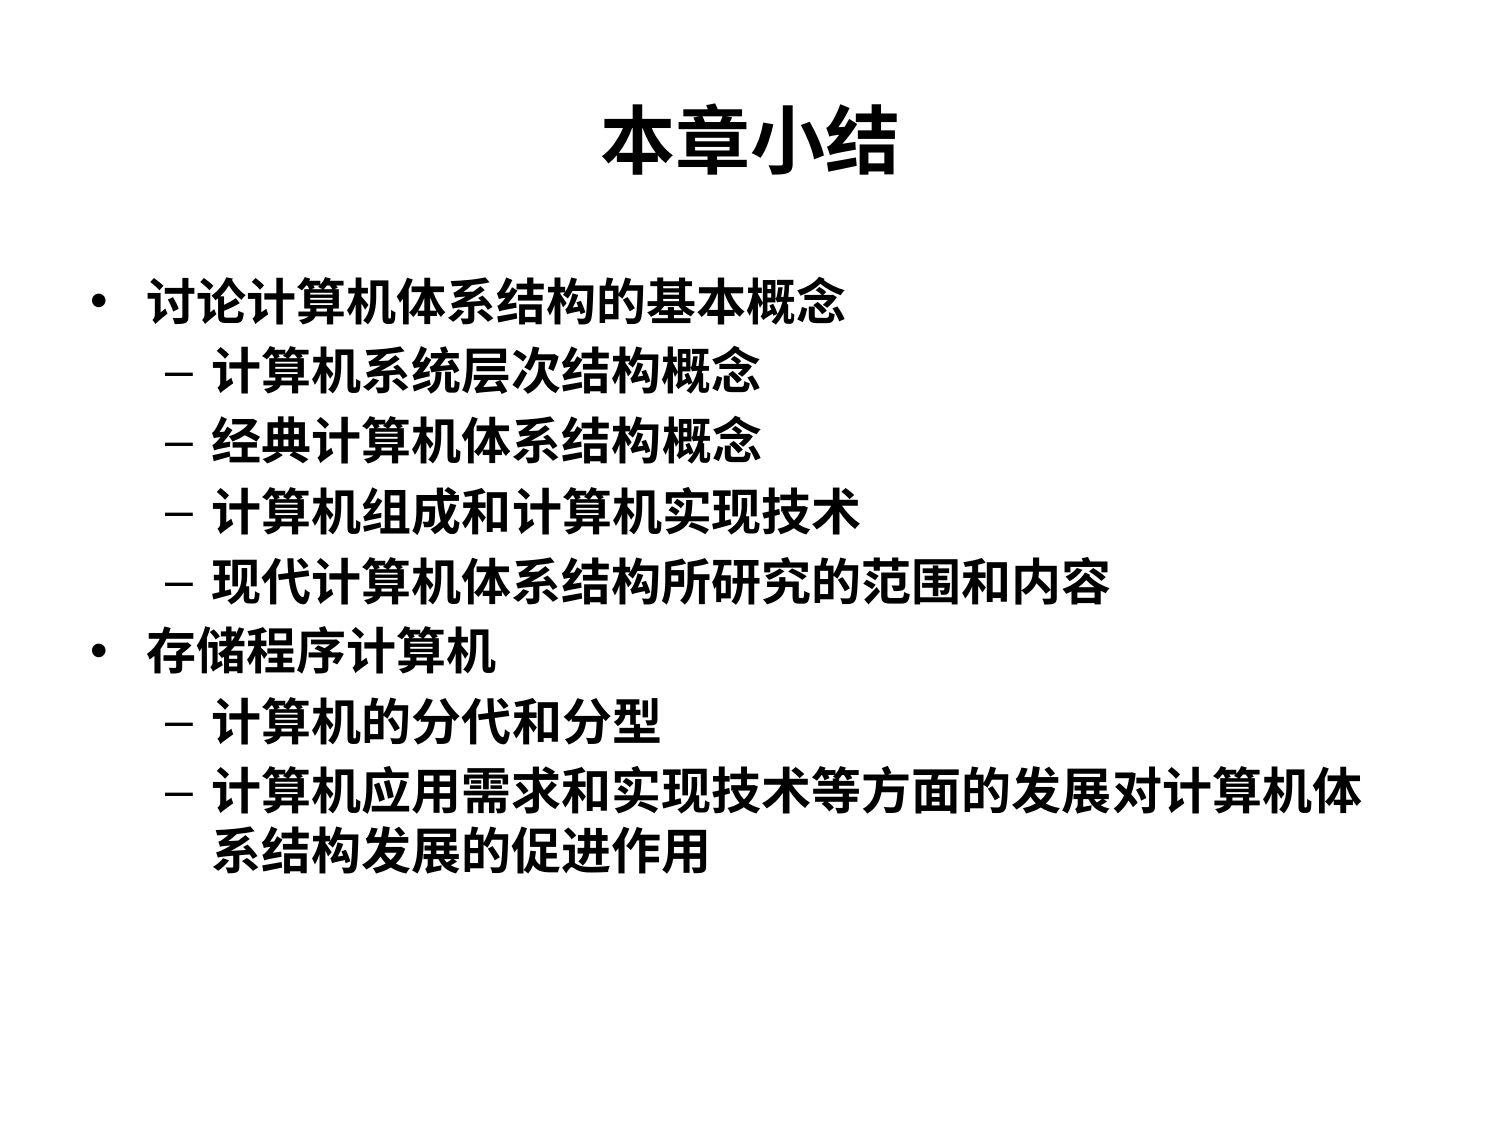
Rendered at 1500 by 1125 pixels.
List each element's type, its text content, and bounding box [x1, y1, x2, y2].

list 讨论计算机体系结构的基本概念 计算机系统层次结构概念 经典计算机体系结构概念 计算机组成和计算机实现技术 现代计算机体系结构所研究的范围和内容 存储程序计算机 计算机的分代和分型 计算机应用需求和实现技术等方面的发展对计算机体系结构发展的促进作用 [75, 262, 1425, 1005]
title 本章小结 [75, 45, 1425, 233]
